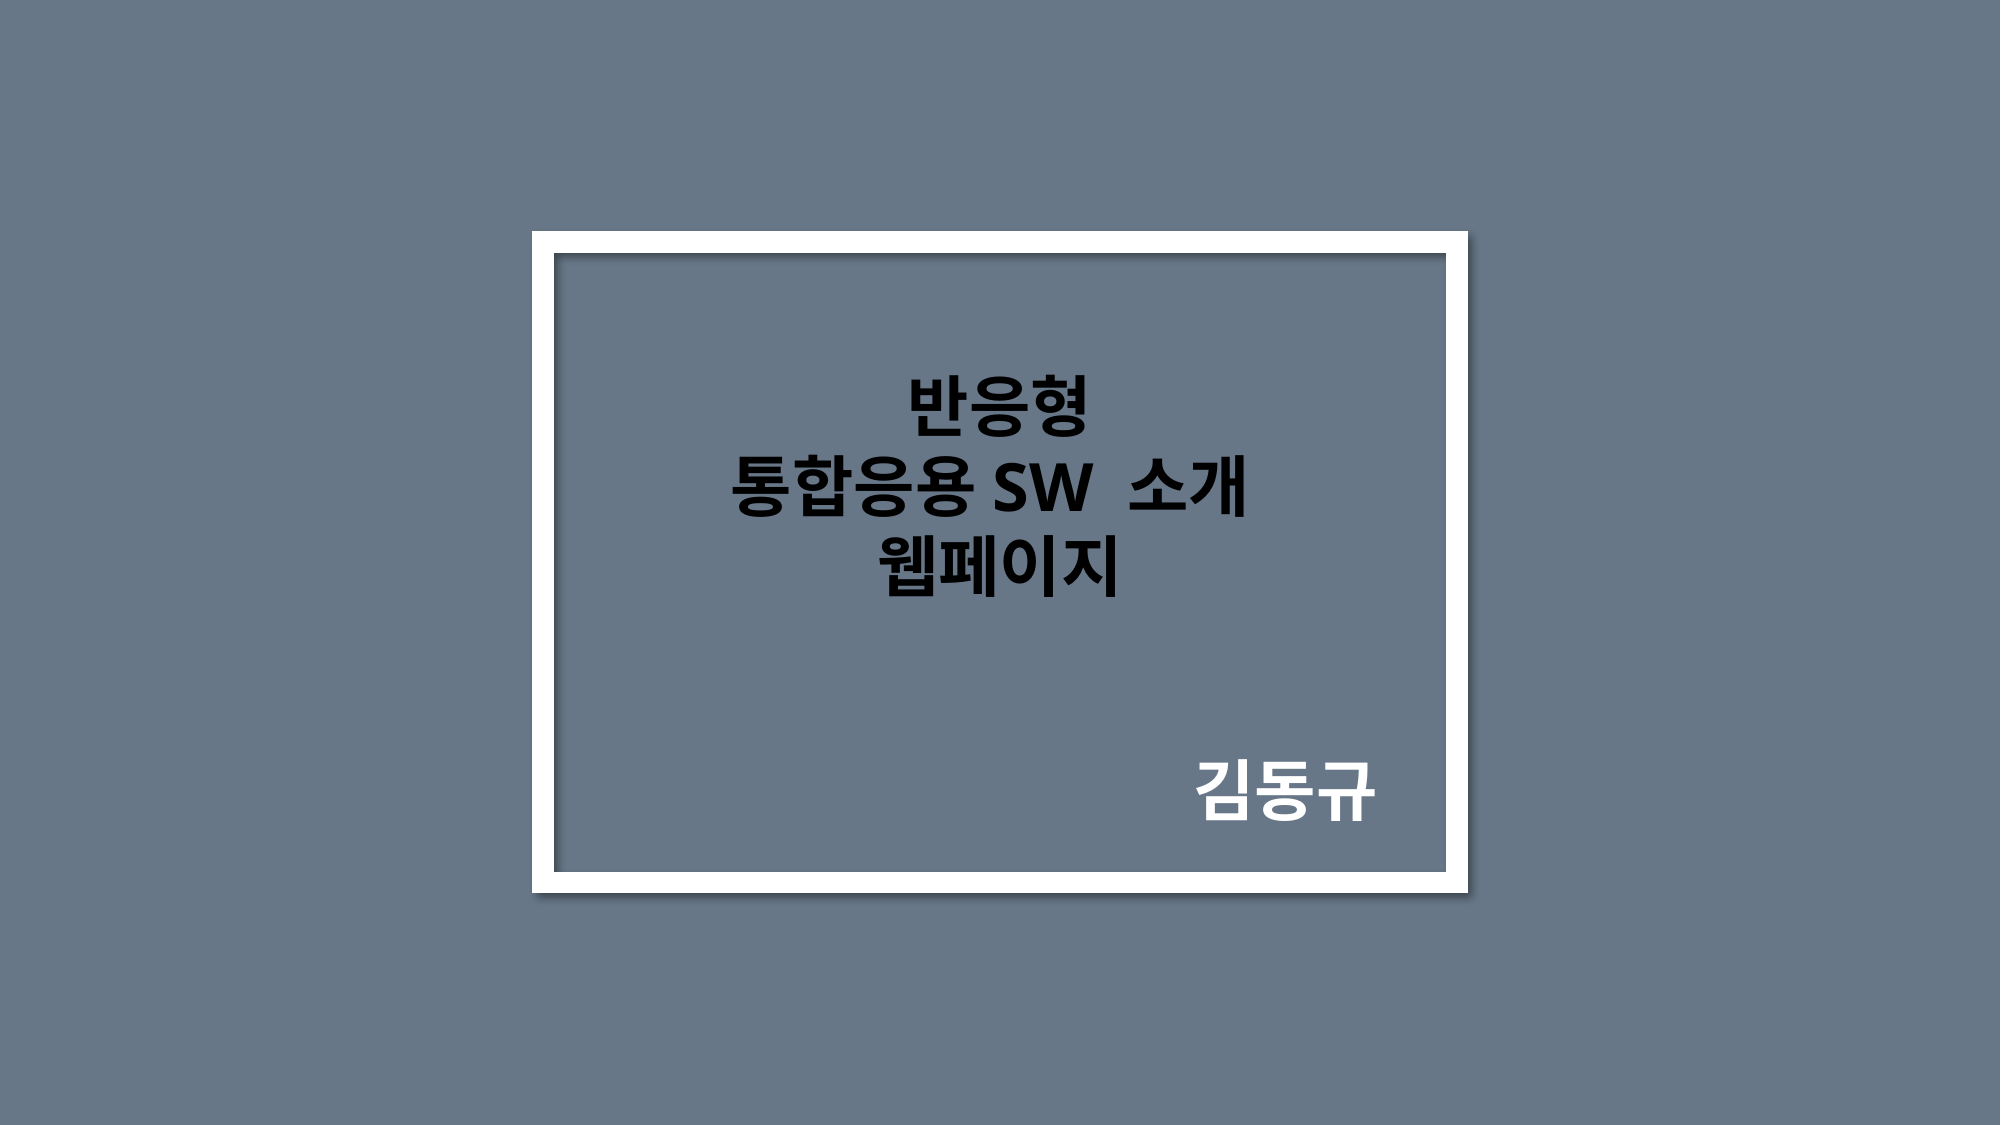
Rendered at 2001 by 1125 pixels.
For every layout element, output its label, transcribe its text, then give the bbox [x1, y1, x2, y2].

text_box [542, 241, 1458, 884]
text_box 김동규 [1178, 741, 1393, 836]
text_box 반응형 통합응용SW 소개 웹페이지 [716, 357, 1284, 613]
